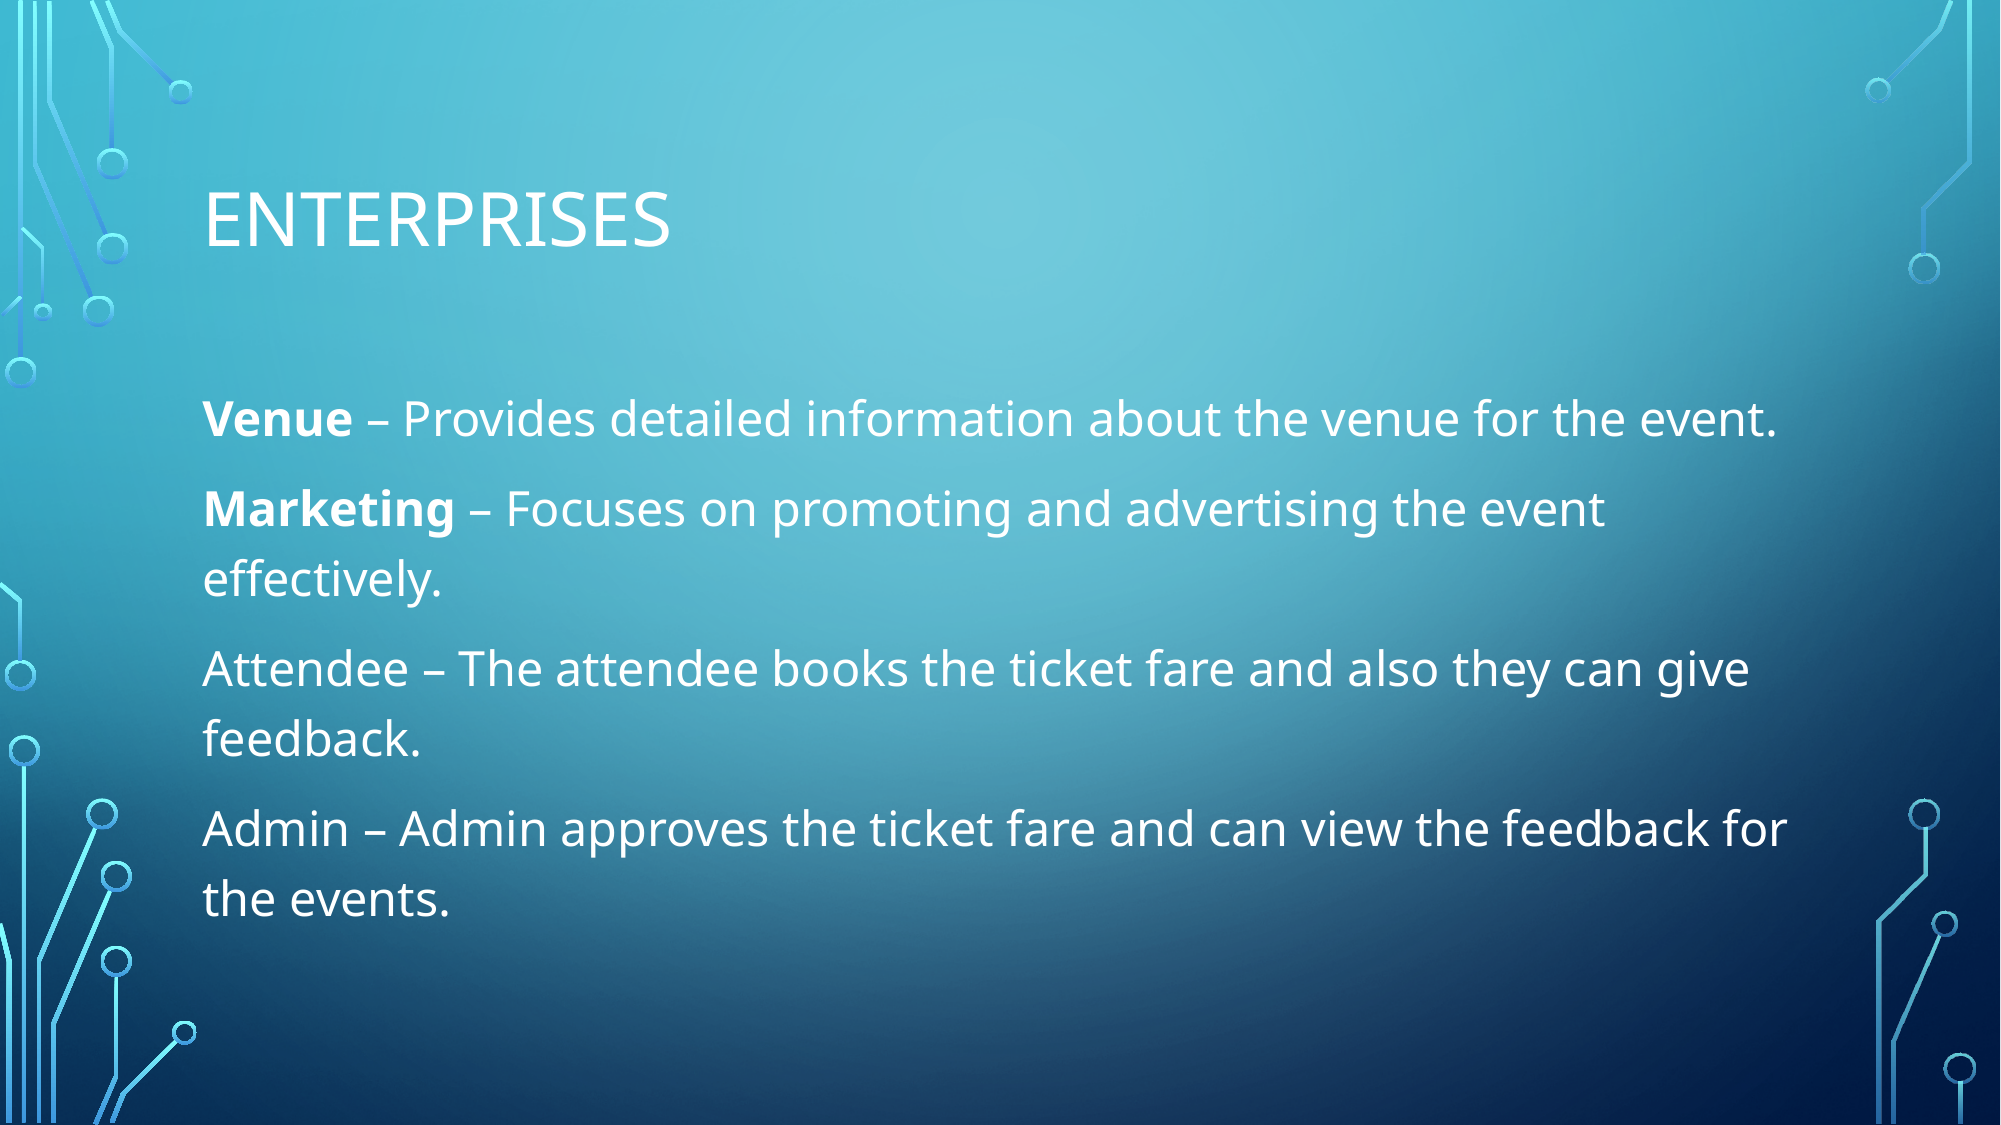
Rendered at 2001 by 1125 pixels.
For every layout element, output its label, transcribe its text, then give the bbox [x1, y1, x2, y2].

title Enterprises [187, 101, 1813, 344]
list Venue – Provides detailed information about the venue for the event. Marketing – Focuses on promoting and advertising the event effectively. Attendee – The attendee books the ticket fare and also they can give feedback. Admin – Admin approves the ticket fare and can view the feedback for the events. [187, 369, 1813, 950]
